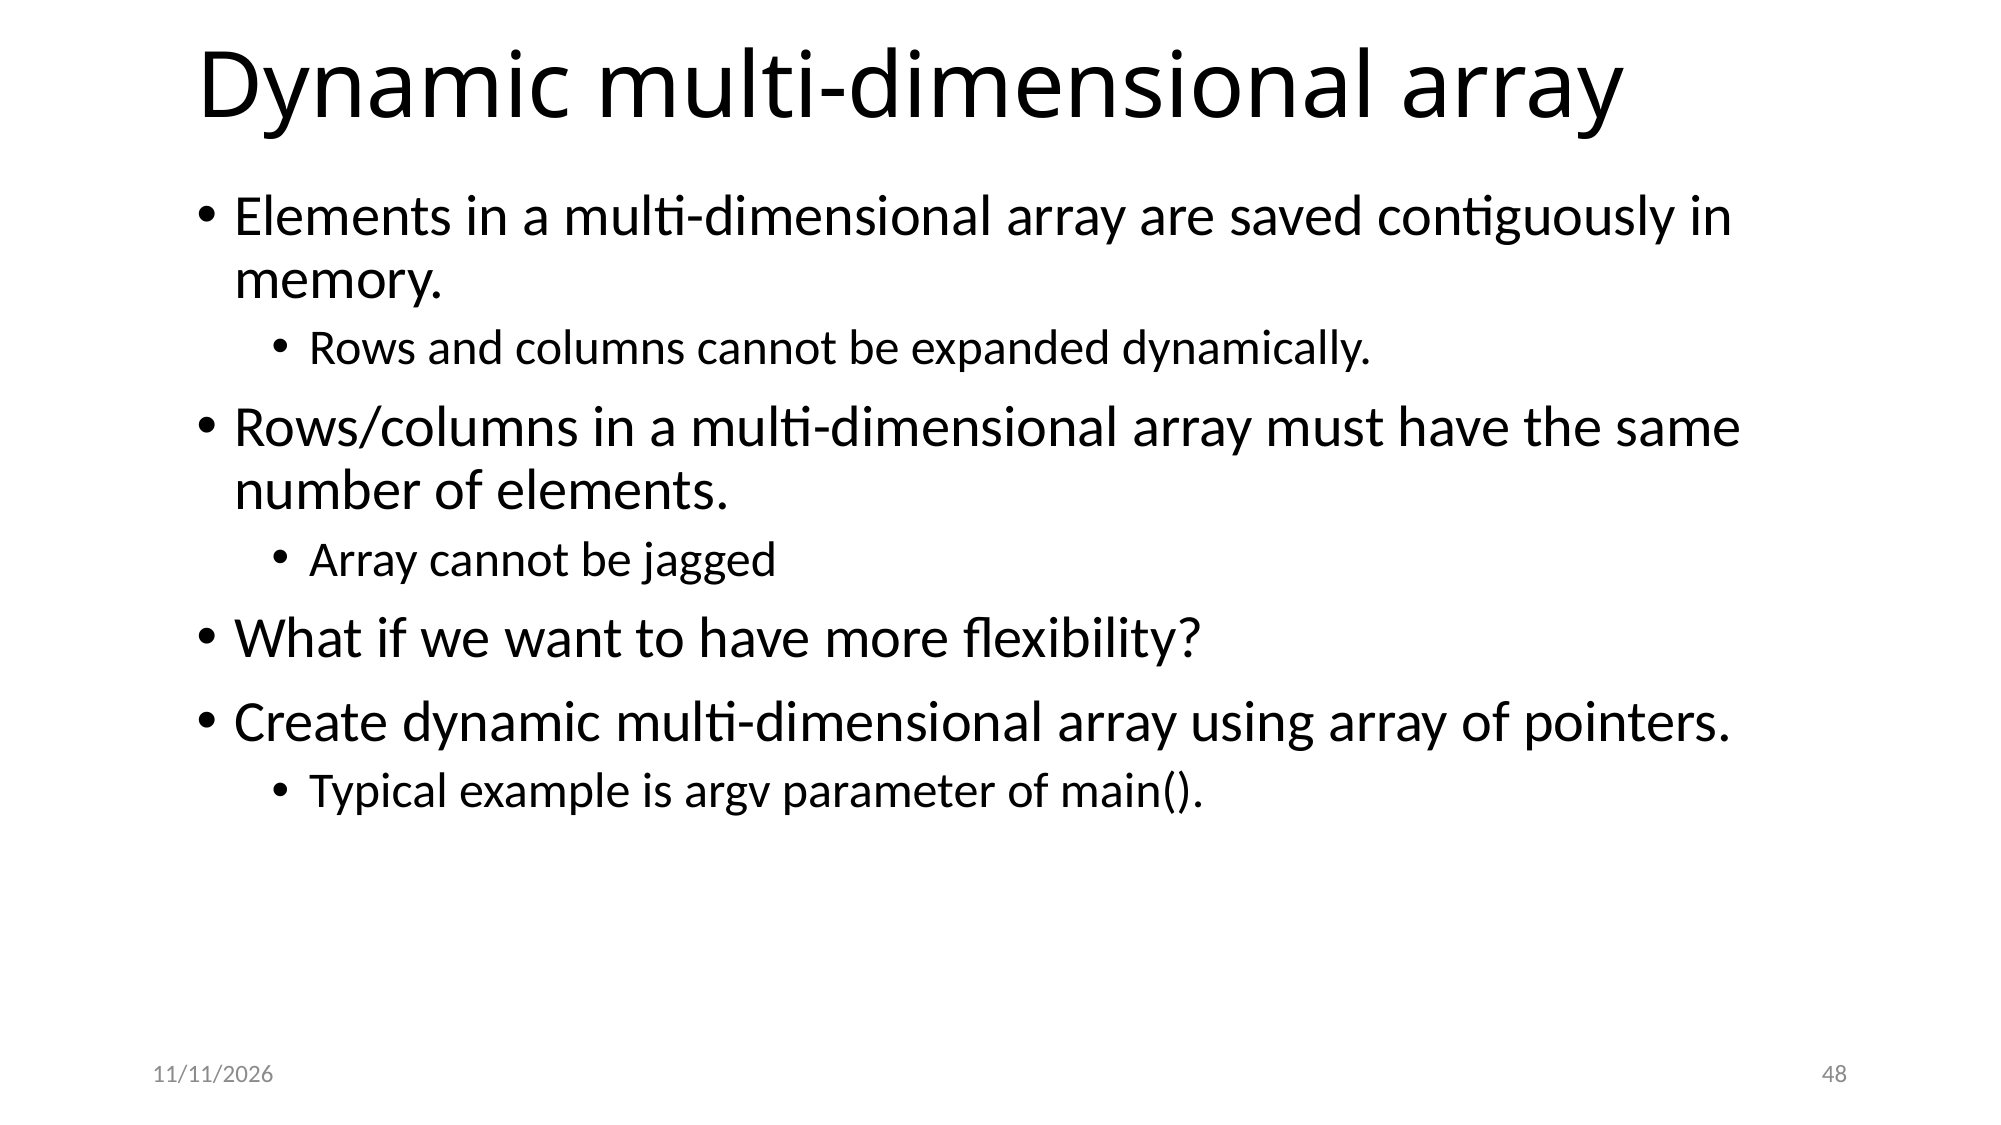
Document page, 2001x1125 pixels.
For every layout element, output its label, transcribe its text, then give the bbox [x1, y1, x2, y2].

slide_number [137, 1042, 588, 1103]
slide_number 48 [1412, 1042, 1863, 1103]
list Elements in a multi-dimensional array are saved contiguously in memory. Rows and columns cannot be expanded dynamically. Rows/columns in a multi-dimensional array must have the same number of elements. Array cannot be jagged What if we want to have more flexibility? Create dynamic multi-dimensional array using array of pointers. Typical example is argv parameter of main(). [181, 177, 1788, 1043]
title Dynamic multi-dimensional array [181, 23, 1788, 152]
